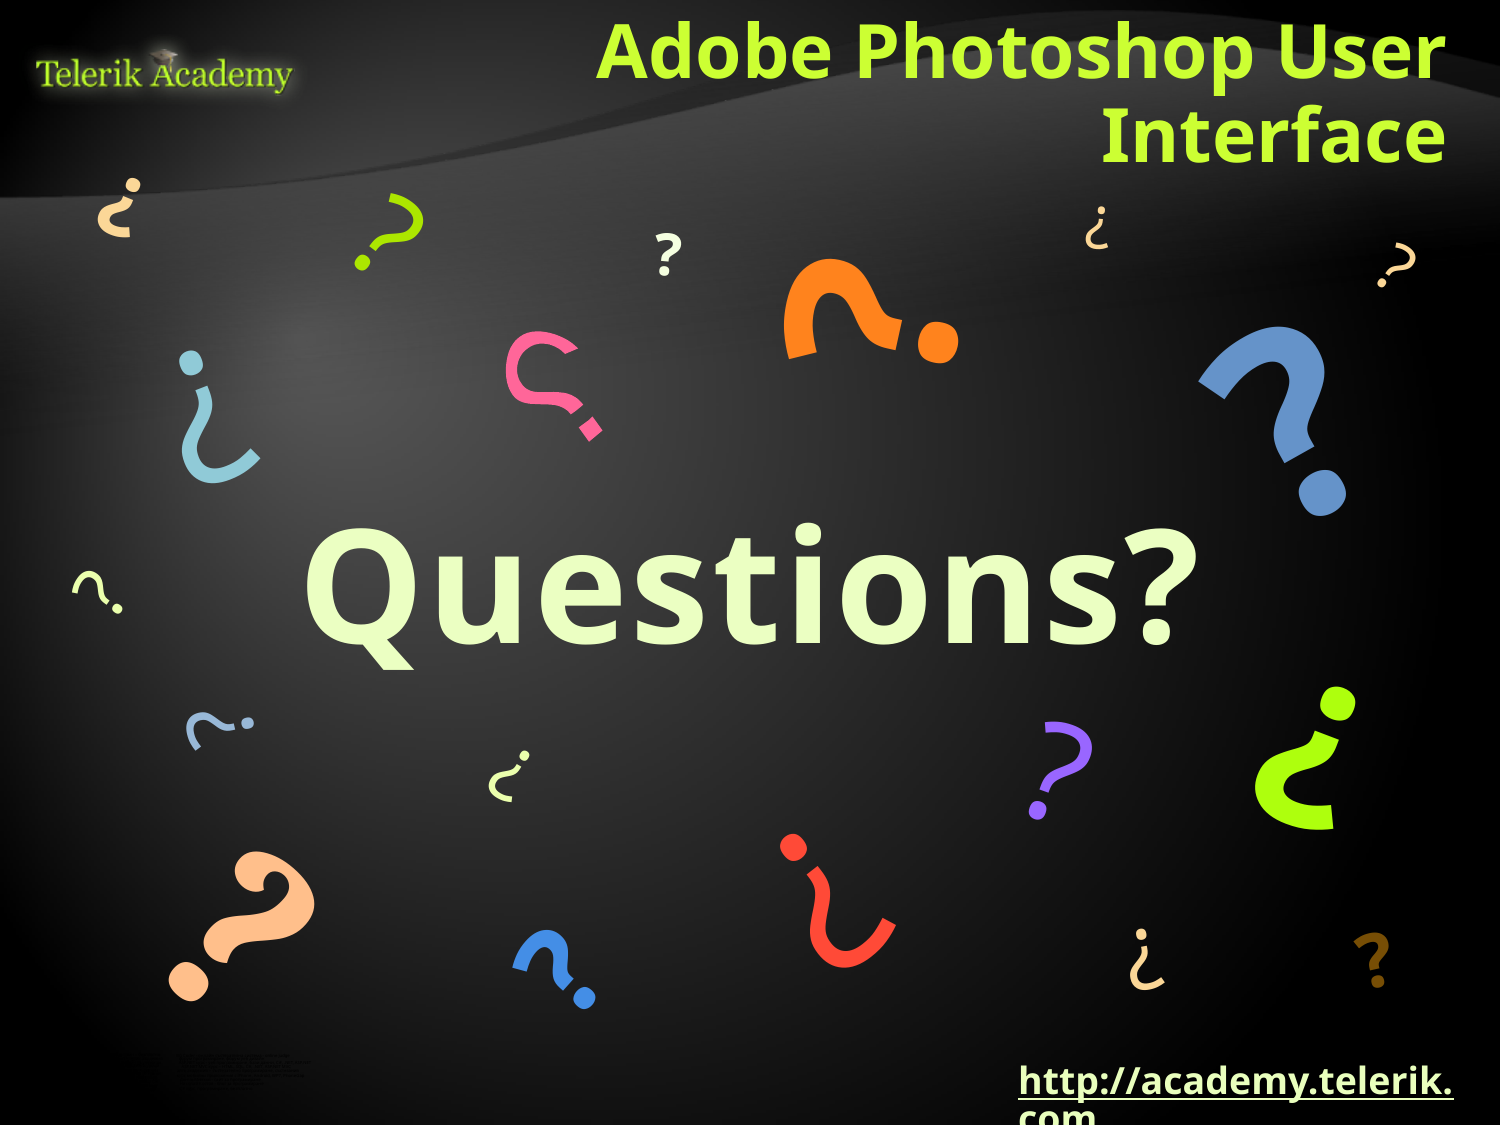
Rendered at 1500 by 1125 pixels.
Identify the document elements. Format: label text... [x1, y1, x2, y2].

picture [0, 0, 1500, 1125]
list http://academy.telerik.com [1003, 1050, 1481, 1111]
title Adobe Photoshop User Interface [300, 24, 1463, 163]
